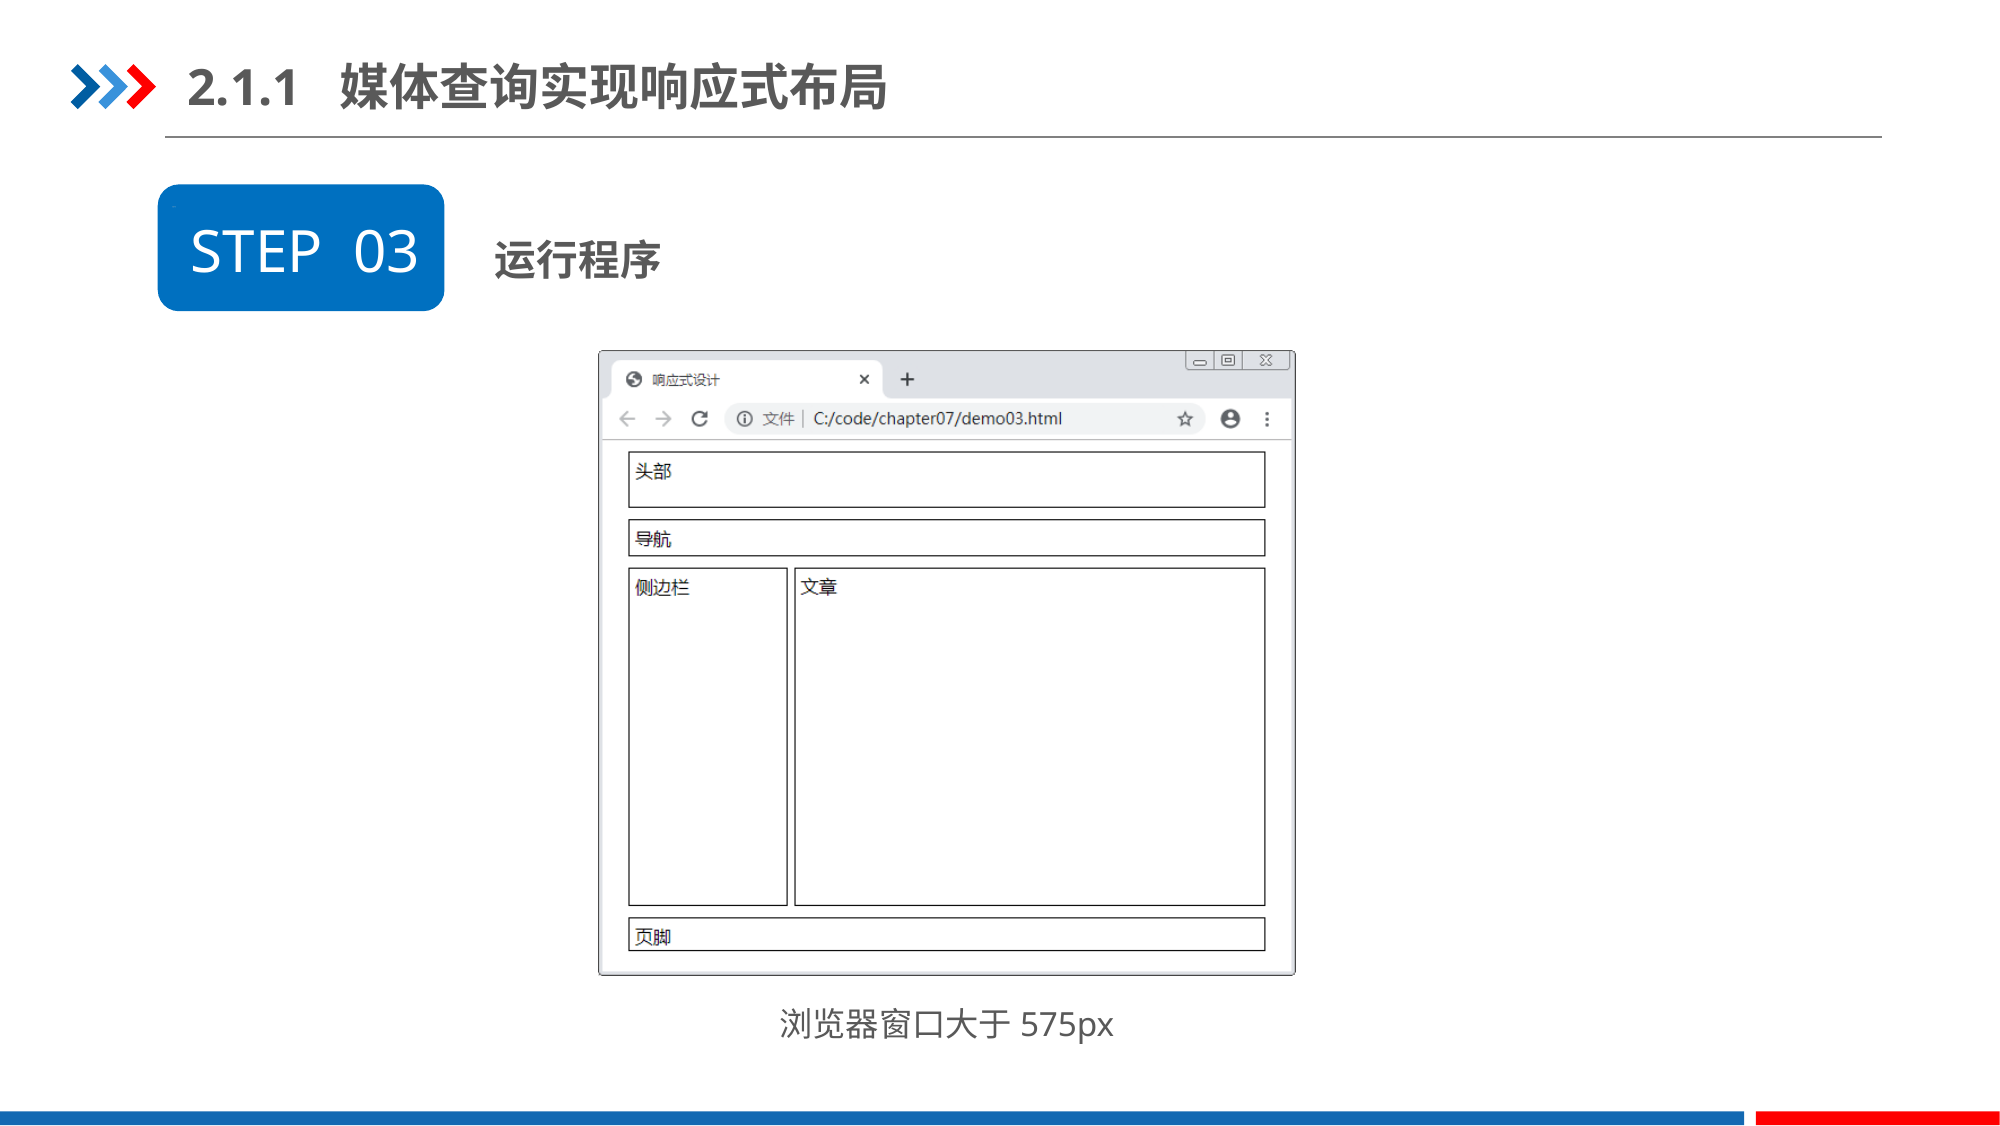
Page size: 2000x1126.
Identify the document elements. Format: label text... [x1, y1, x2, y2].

text_box 运行程序 [480, 200, 1510, 291]
text_box 2.1.1 媒体查询实现响应式布局 [187, 43, 1095, 127]
text_box 浏览器窗口大于575px [734, 984, 1160, 1051]
picture [597, 350, 1296, 977]
text_box STEP 03 [172, 206, 439, 292]
text_box [155, 182, 447, 314]
